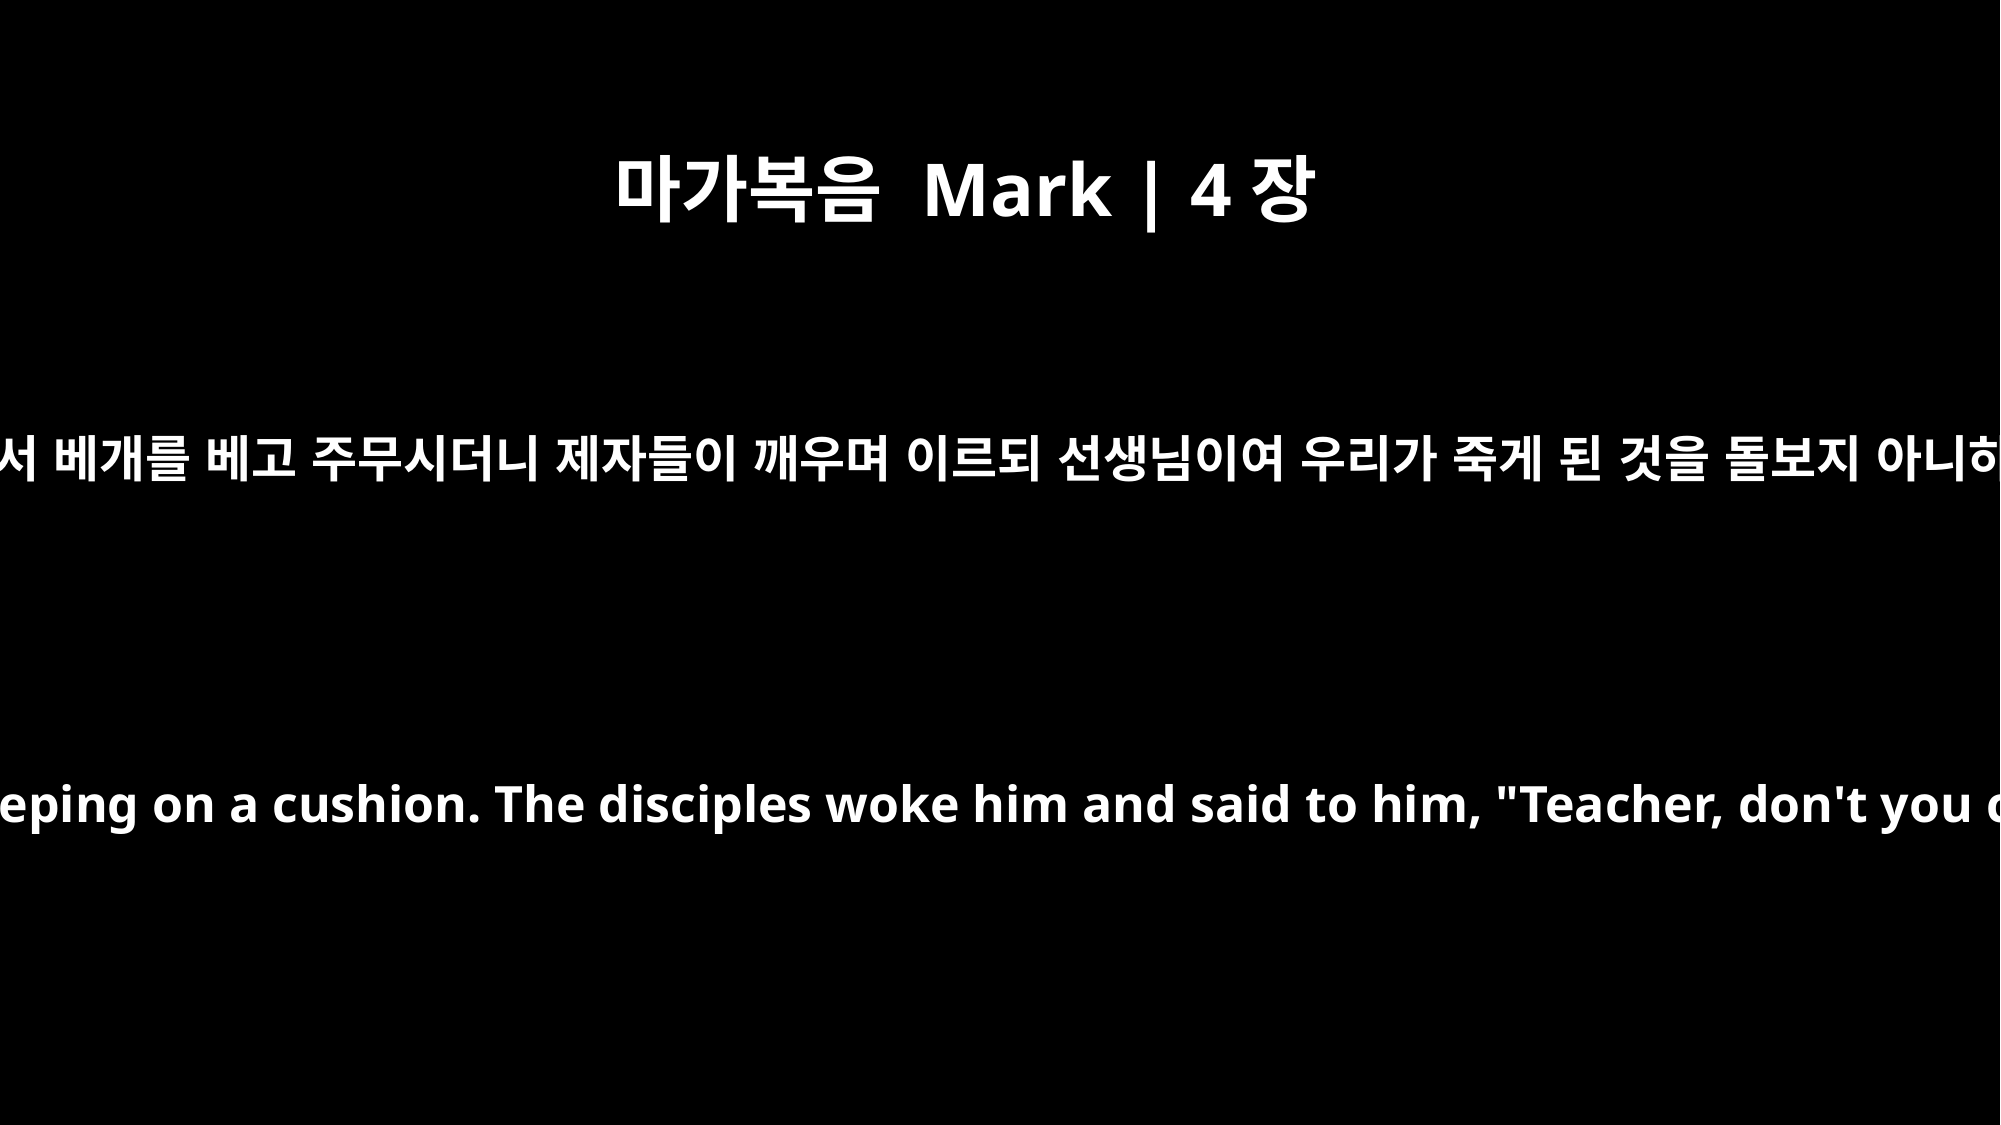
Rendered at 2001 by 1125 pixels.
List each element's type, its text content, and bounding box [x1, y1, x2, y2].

text_box 마가복음 Mark | 4장 [599, 136, 1333, 239]
text_box 38 예수께서는 고물에서 베개를 베고 주무시더니 제자들이 깨우며 이르되 선생님이여 우리가 죽게 된 것을 돌보지 아니하시나이까 하니 [0, 359, 2000, 495]
text_box Jesus was in the stern, sleeping on a cushion. The disciples woke him and said to him, "Teacher, don't you care if we drown?" [0, 764, 2000, 840]
